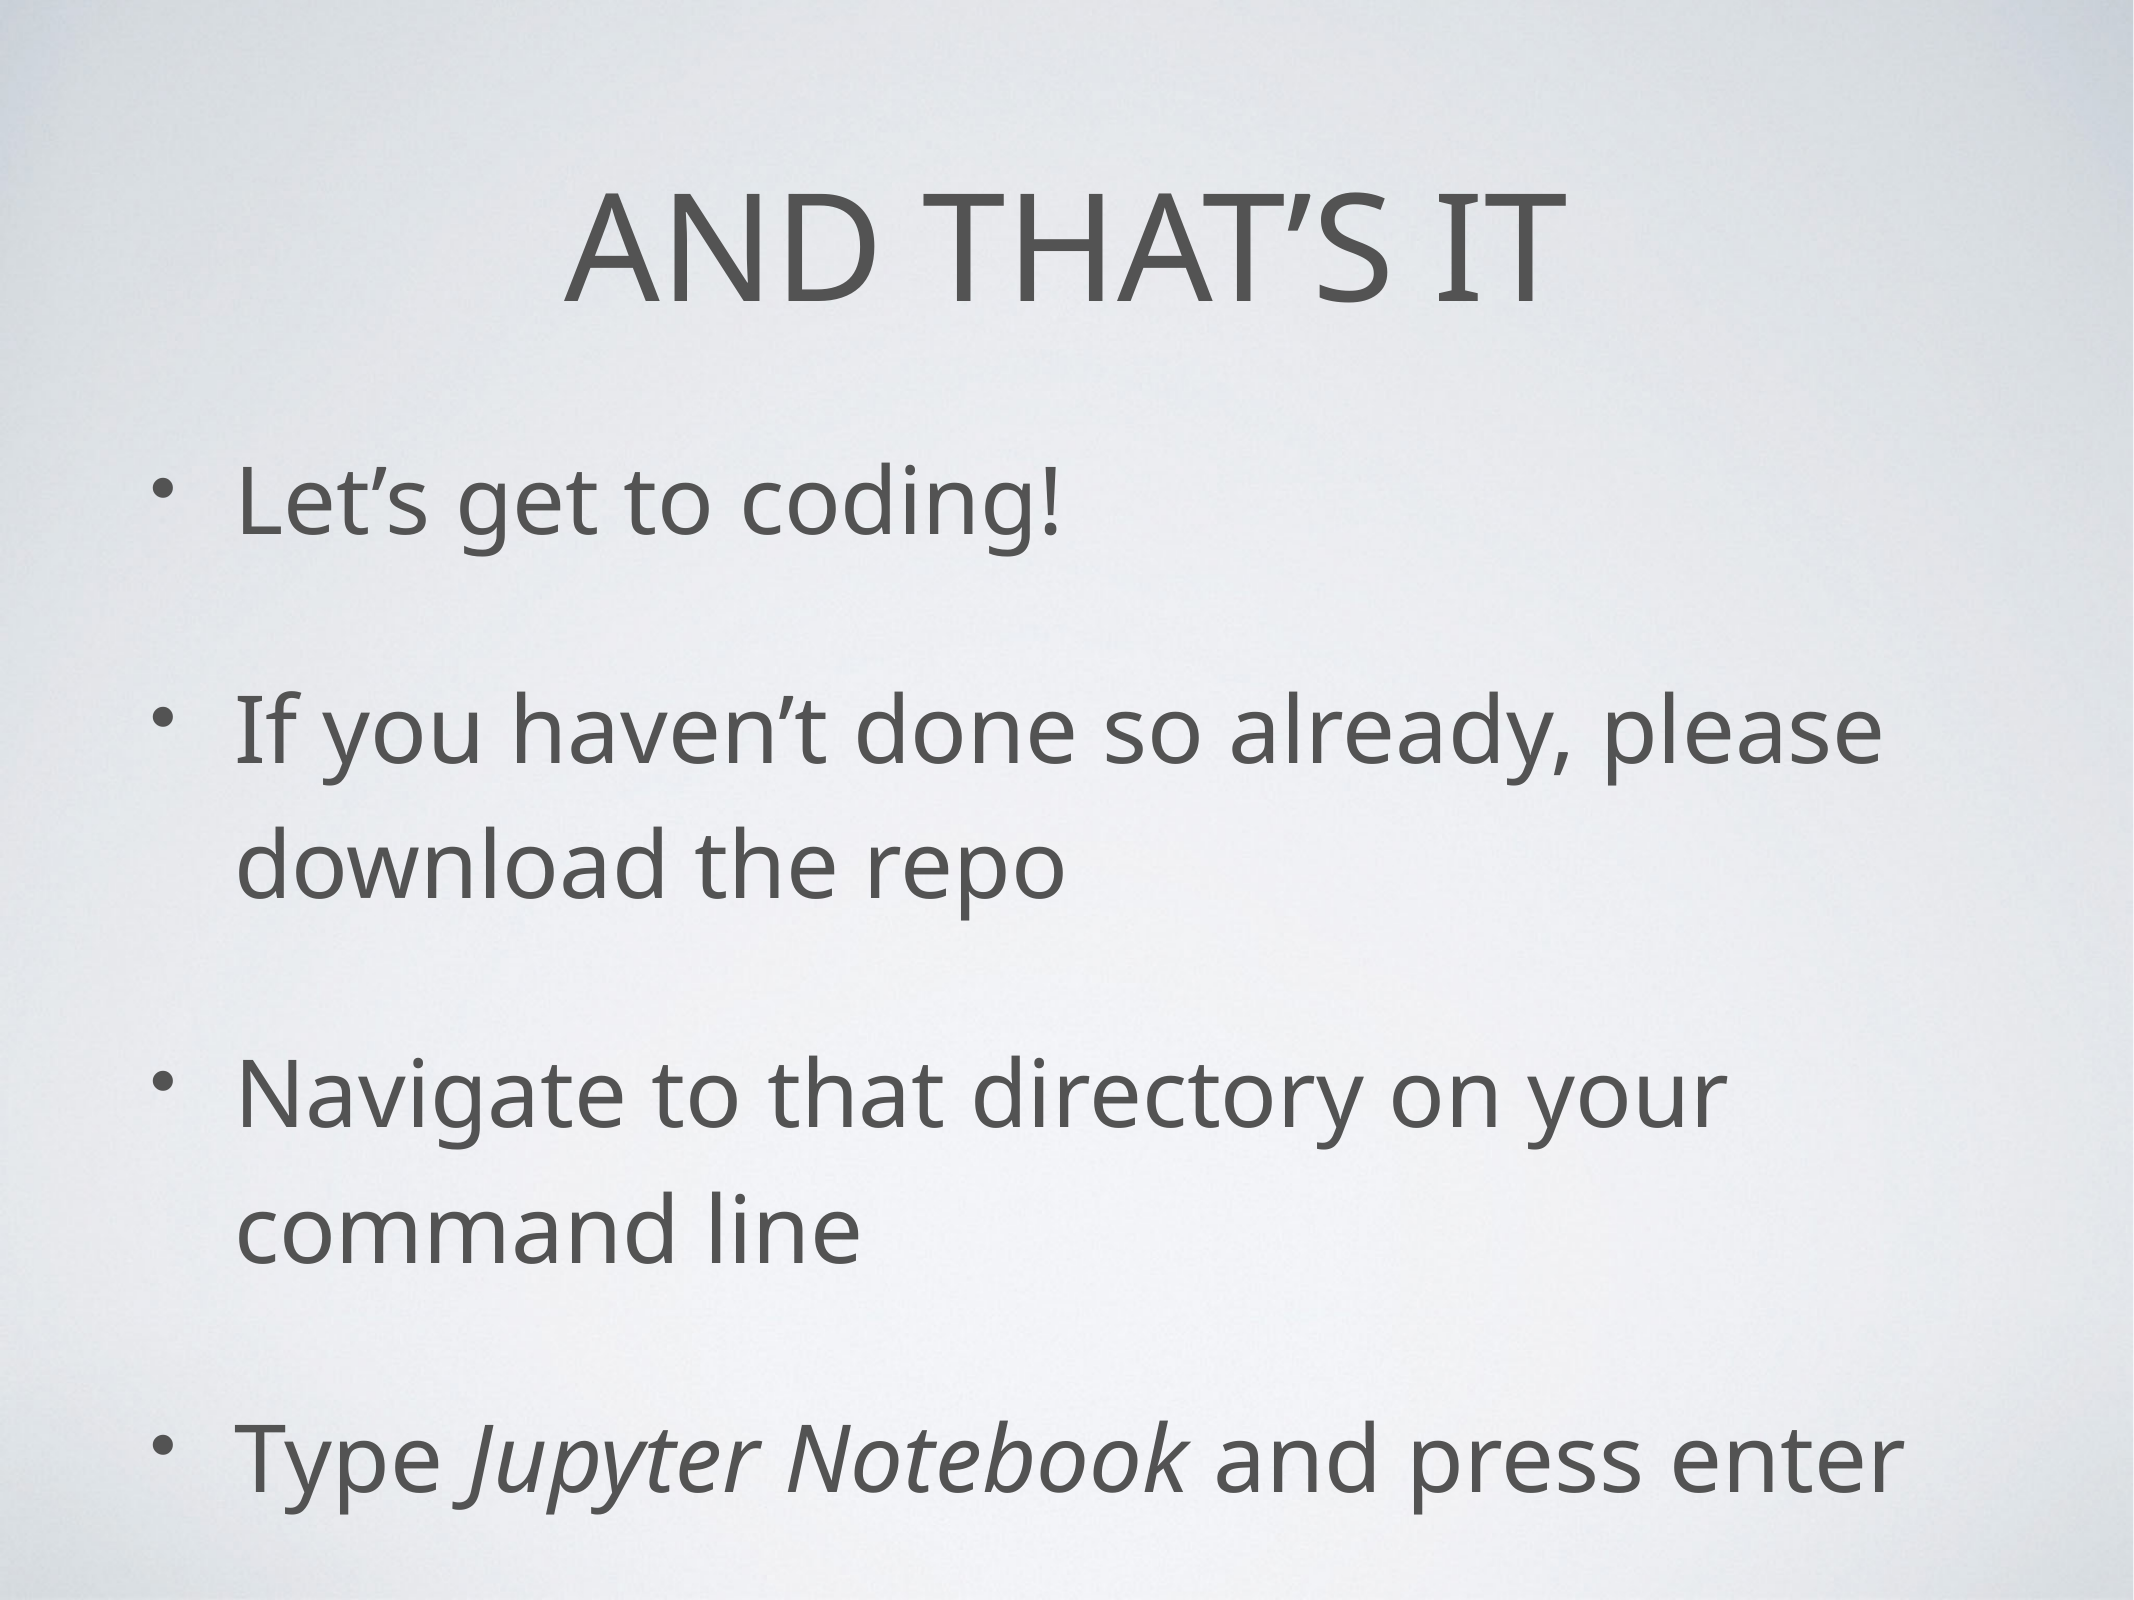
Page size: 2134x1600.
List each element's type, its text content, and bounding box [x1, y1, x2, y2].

list Let’s get to coding! If you haven’t done so already, please download the repo Navigate to that directory on your command line Type Jupyter Notebook and press enter [57, 447, 2076, 1482]
title and that’s it [57, 41, 2076, 443]
picture [0, 0, 2134, 1600]
